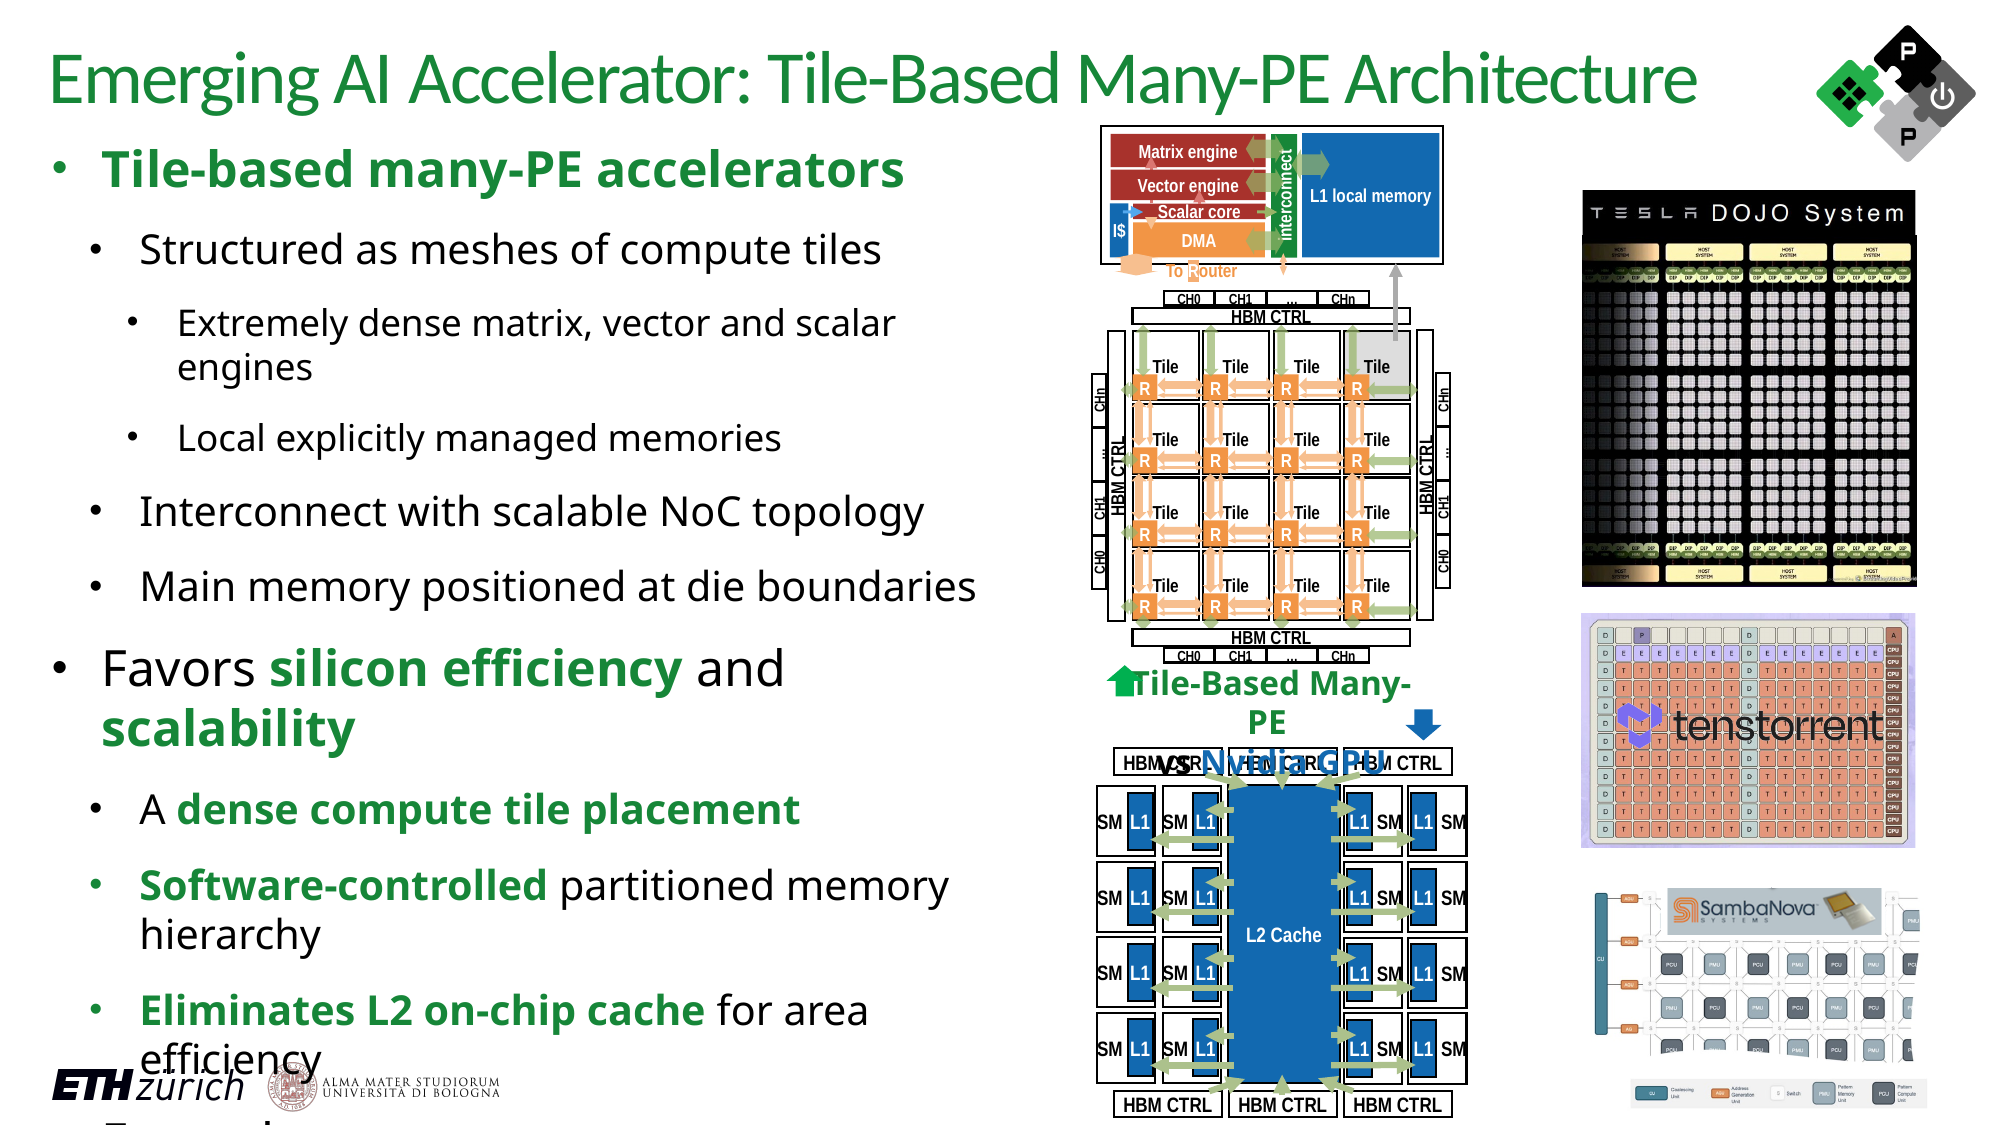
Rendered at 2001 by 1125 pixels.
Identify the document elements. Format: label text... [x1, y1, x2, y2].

picture [1582, 878, 1933, 1117]
picture [1815, 24, 1977, 163]
text_box Tile-Based Many-PE vs Nvidia GPU Arch [1110, 663, 1433, 748]
text_box Emerging AI Accelerator: Tile-Based Many-PE Architecture [49, 27, 1959, 130]
picture [322, 1074, 500, 1097]
picture [51, 1069, 244, 1101]
picture [1582, 190, 1917, 587]
text_box [1103, 663, 1146, 698]
text_box Tile-based many-PE accelerators Structured as meshes of compute tiles Extremely dense matrix, vector and scalar engines Local explicitly managed memories Interconnect with scalable NoC topology Main memory positioned at die boundaries Favors silicon efficiency and scalability A dense compute tile placement Software-controlled partitioned memory hierarchy Eliminates L2 on-chip cache for area efficiency Examples Tesla’s Dojo, Tenstorrent’s Blackhole, SambaNova [51, 129, 1000, 1068]
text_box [1101, 125, 1443, 277]
picture [266, 1068, 319, 1113]
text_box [1091, 291, 1451, 663]
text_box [1096, 748, 1467, 1117]
picture [1580, 613, 1916, 848]
text_box [1402, 708, 1445, 742]
